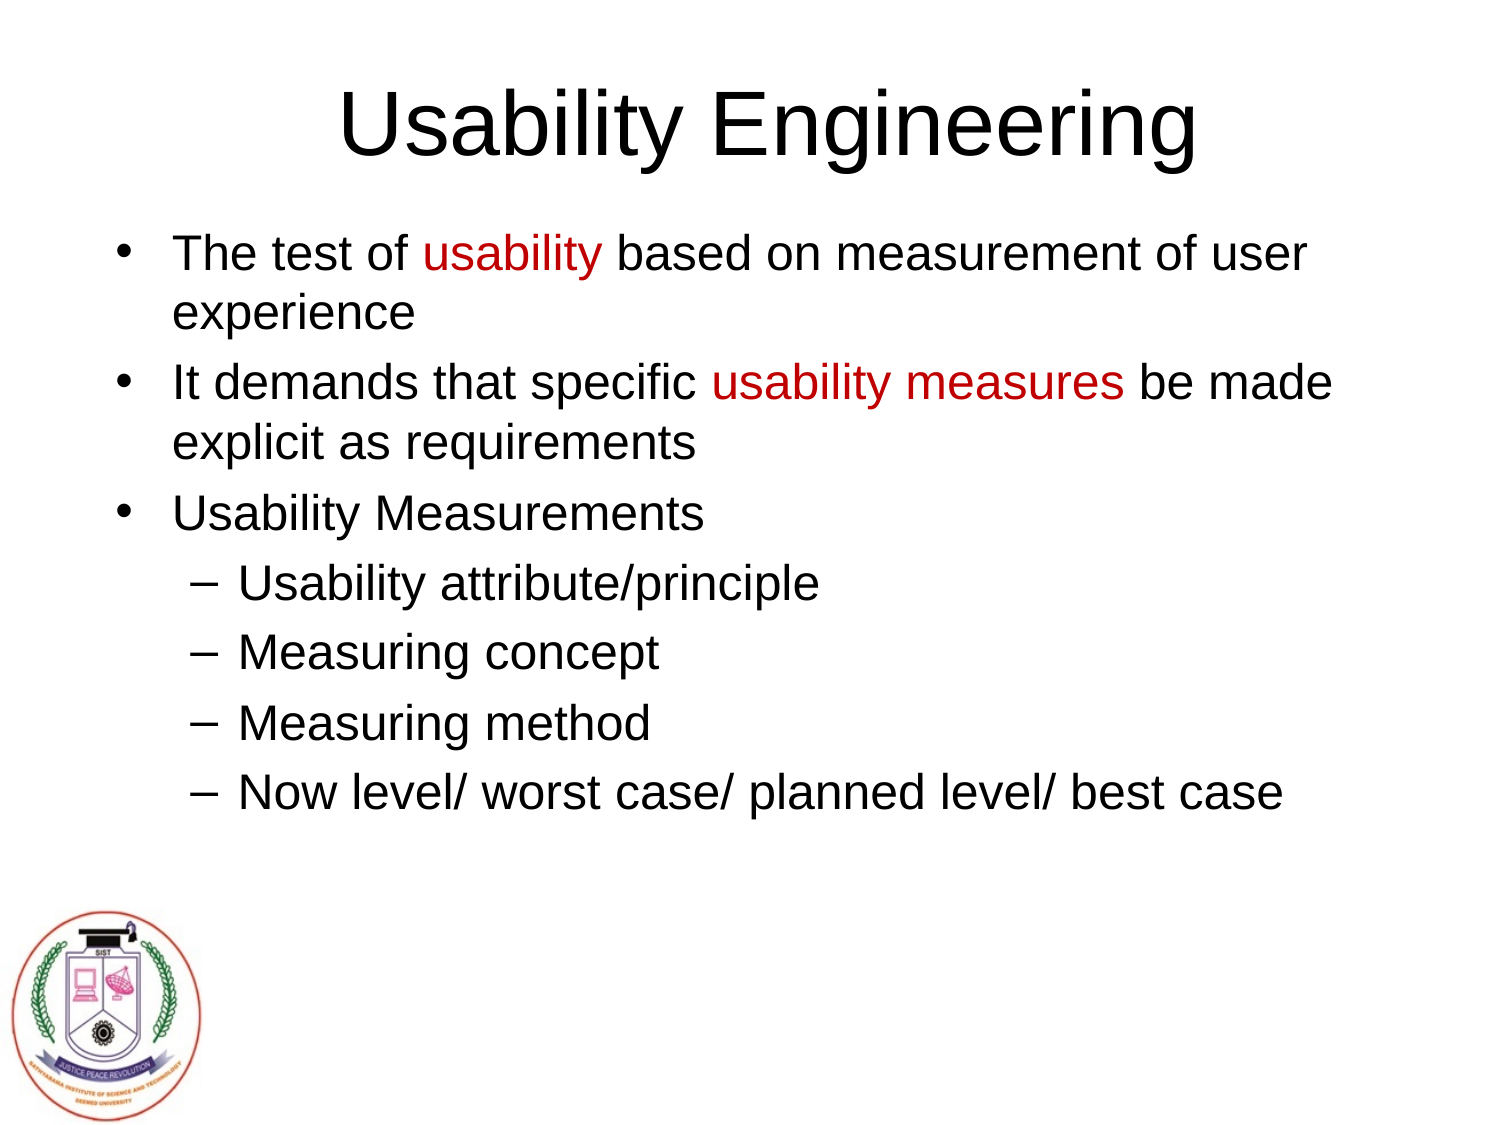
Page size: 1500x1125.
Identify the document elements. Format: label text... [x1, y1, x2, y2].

list The test of usability based on measurement of user experience It demands that specific usability measures be made explicit as requirements Usability Measurements Usability attribute/principle Measuring concept Measuring method Now level/ worst case/ planned level/ best case [100, 212, 1438, 1025]
title Usability Engineering [100, 37, 1438, 200]
picture [0, 907, 213, 1125]
